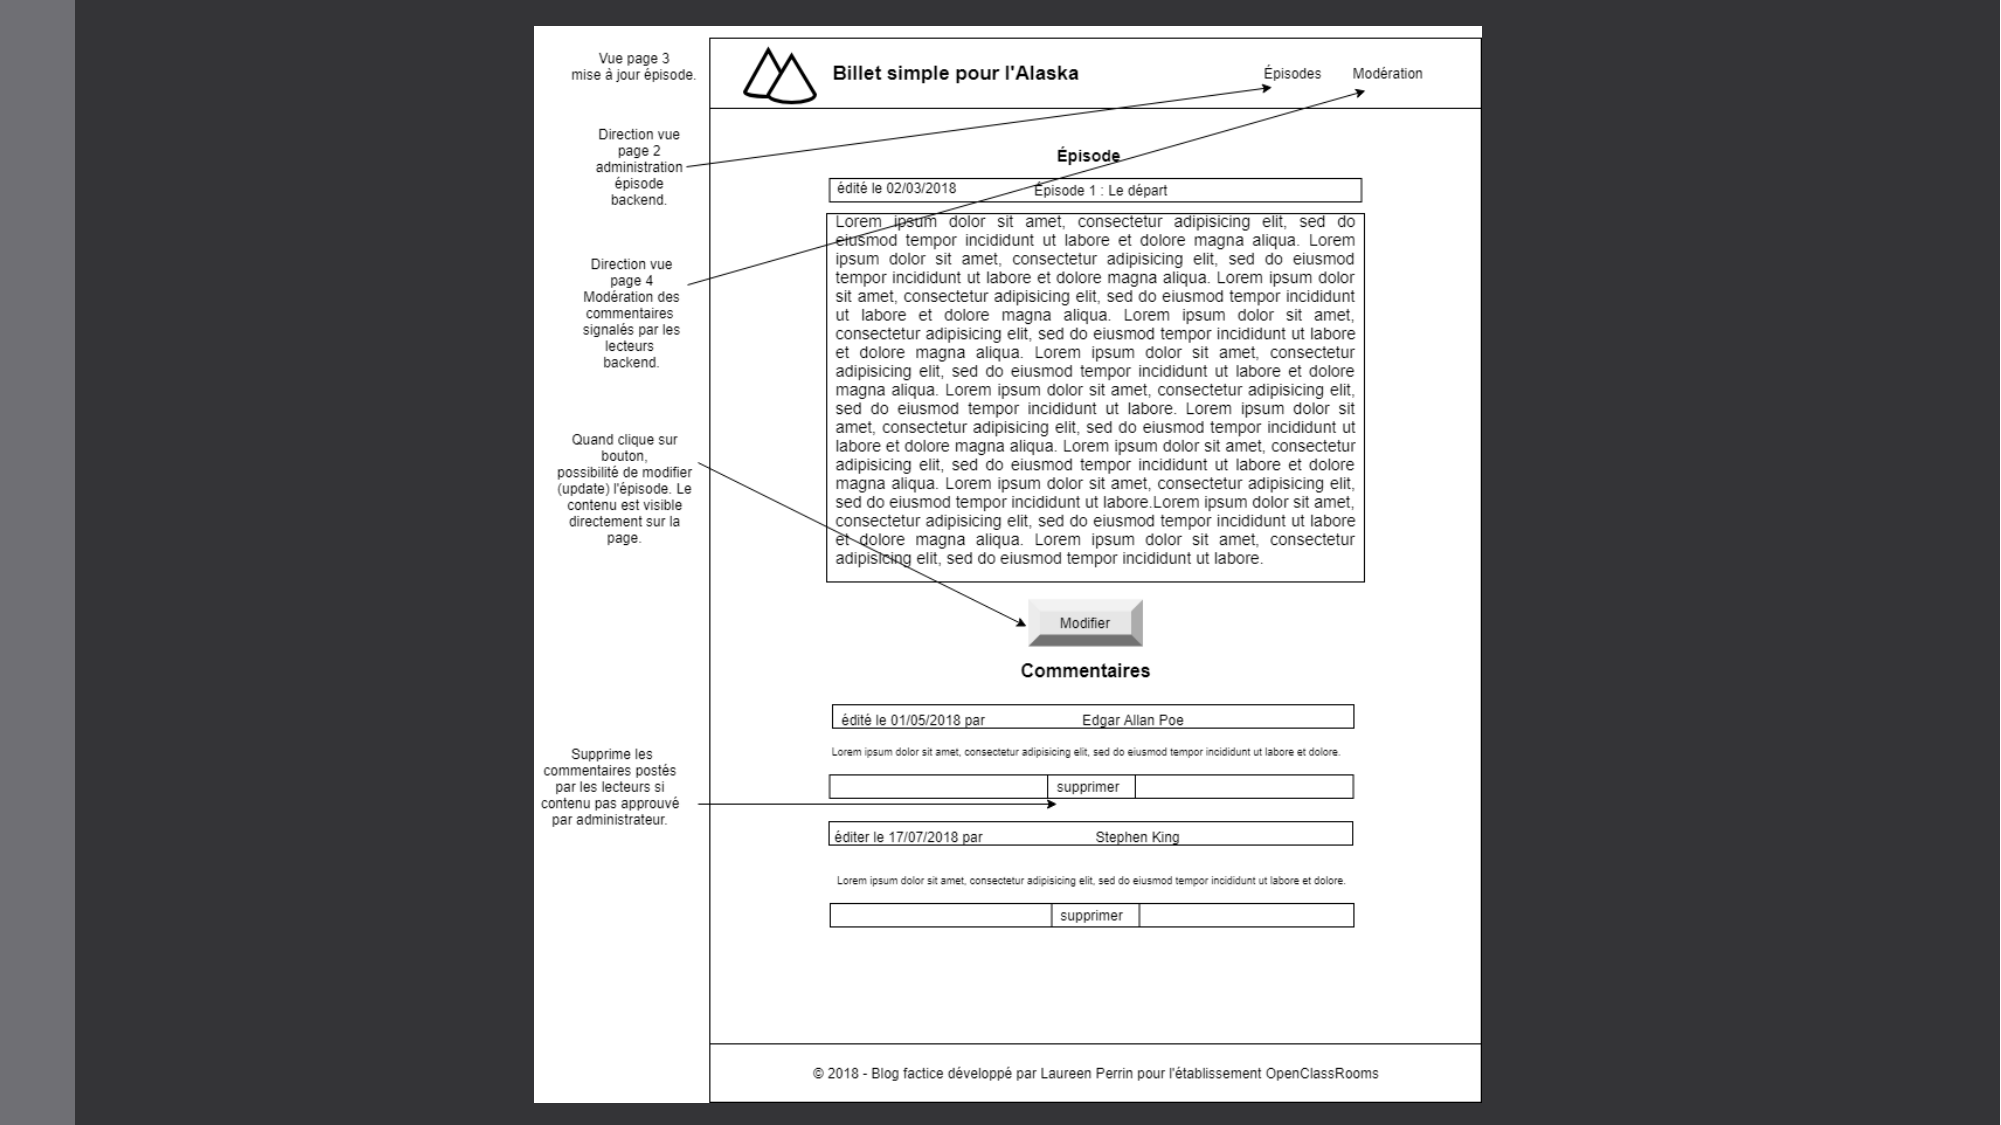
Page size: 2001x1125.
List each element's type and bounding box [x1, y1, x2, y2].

picture [534, 26, 1482, 1103]
